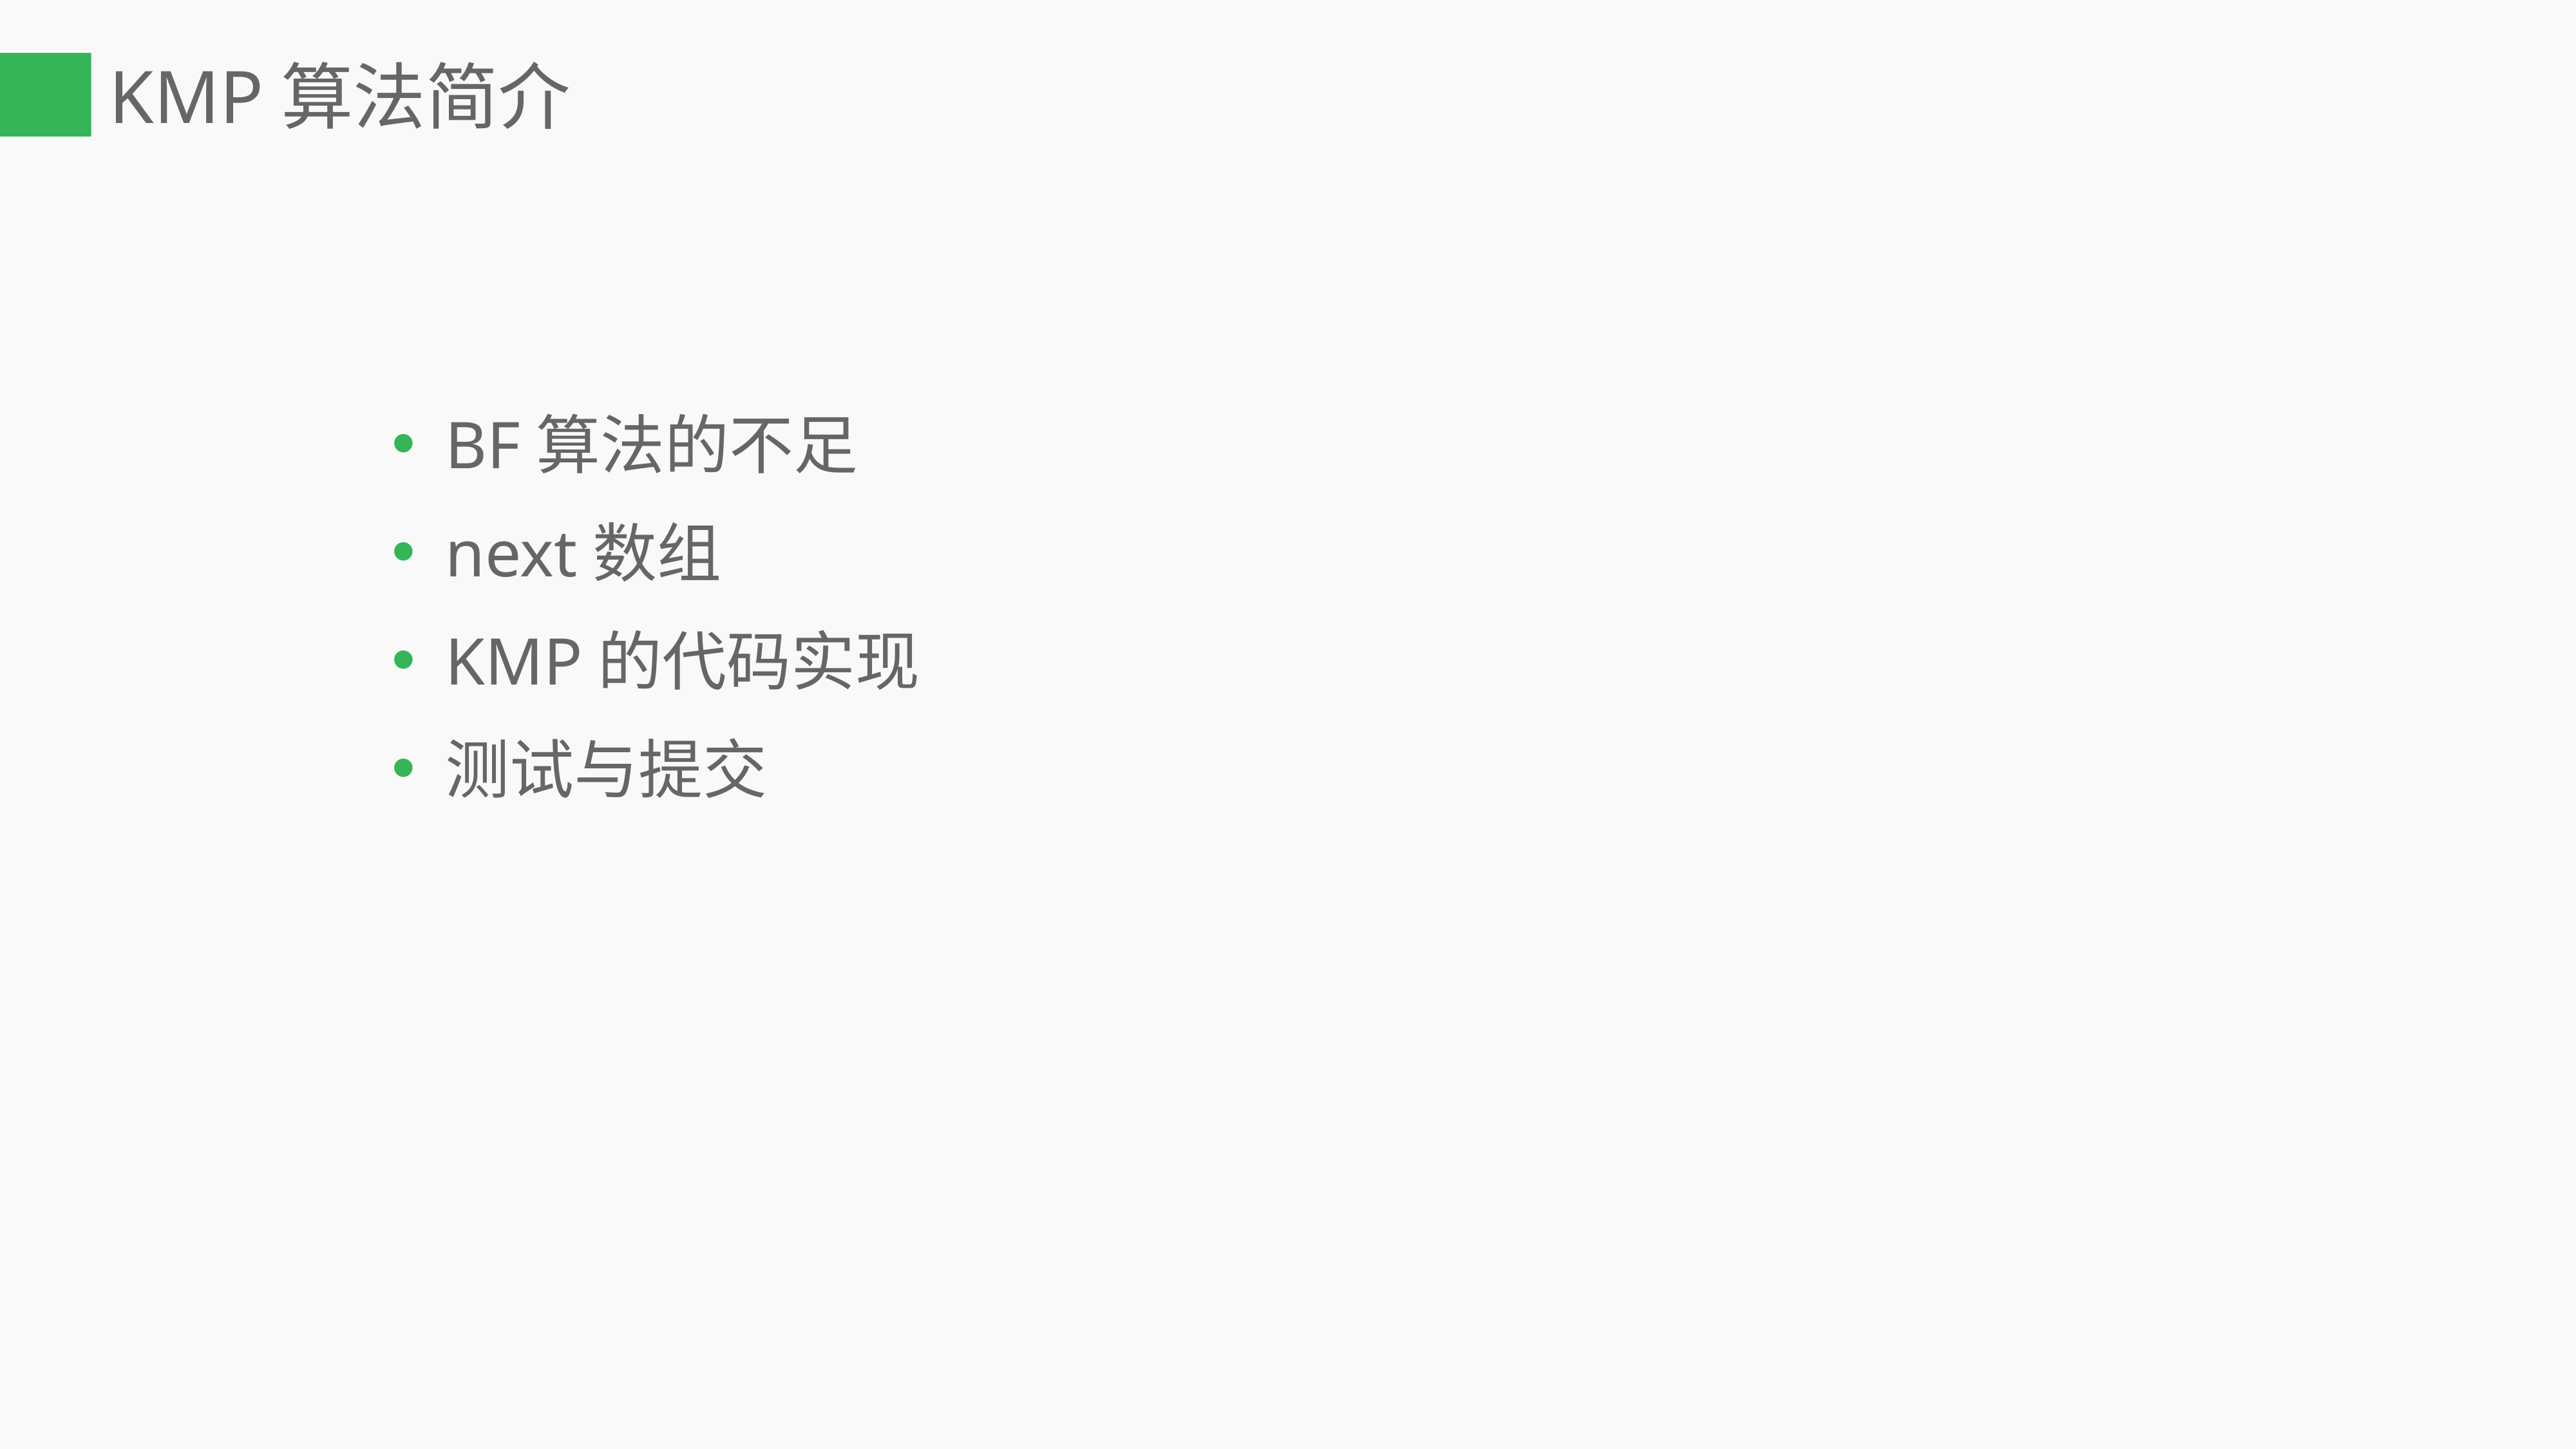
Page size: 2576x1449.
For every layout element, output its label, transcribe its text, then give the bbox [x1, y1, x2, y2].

picture [0, 53, 91, 137]
subtitle BF算法的不足 next数组 KMP的代码实现 测试与提交 [371, 372, 2303, 1346]
title KMP算法简介 [108, 44, 2540, 144]
